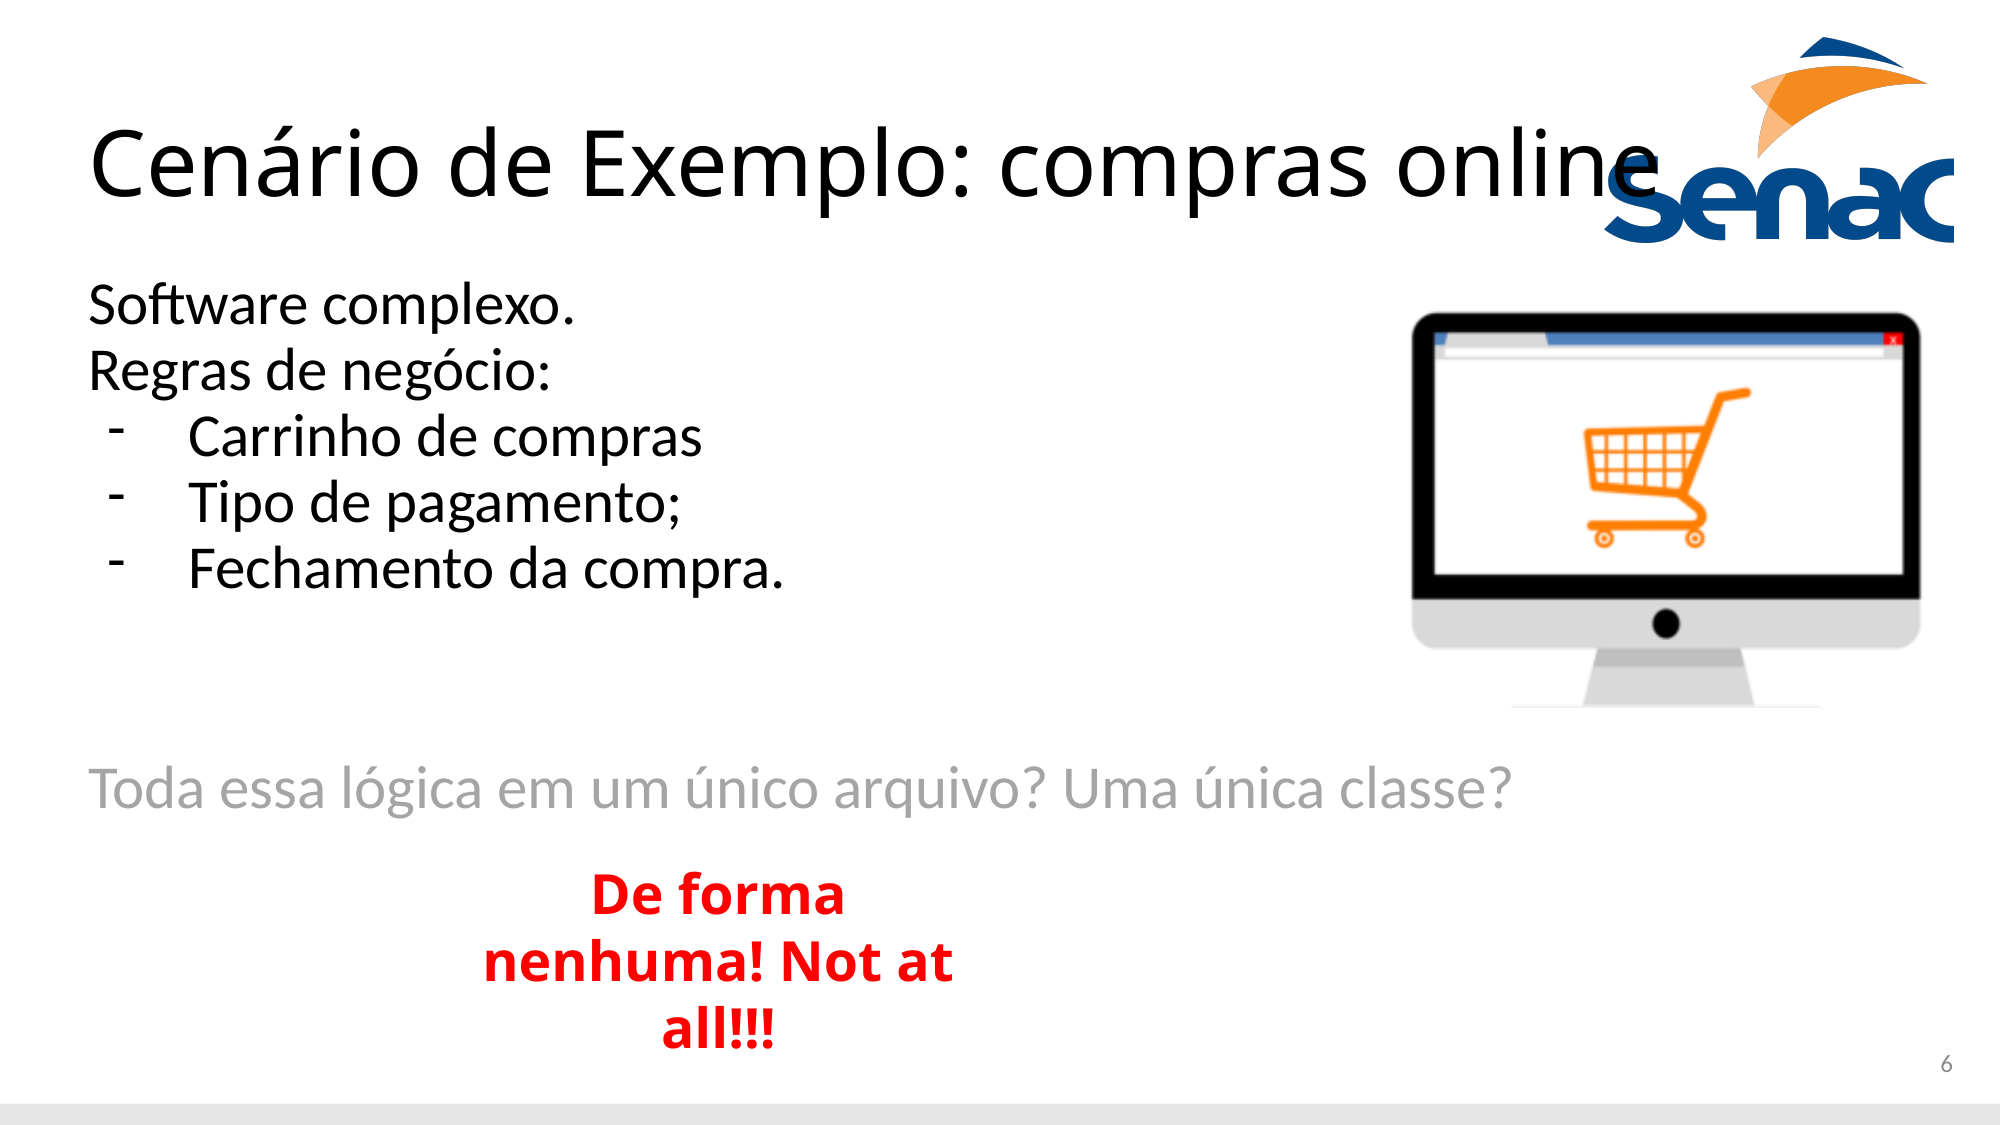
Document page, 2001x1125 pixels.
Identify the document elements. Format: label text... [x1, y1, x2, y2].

title Cenário de Exemplo: compras online [68, 97, 1932, 223]
slide_number 6 [1853, 1019, 1974, 1106]
picture [1400, 301, 1932, 708]
text_box Toda essa lógica em um único arquivo? Uma única classe? [68, 716, 1541, 851]
list Software complexo. Regras de negócio: Carrinho de compras Tipo de pagamento; Fechamento da compra. [68, 252, 1421, 708]
text_box De forma nenhuma! Not at all!!! [438, 851, 999, 982]
picture [1604, 37, 1954, 243]
